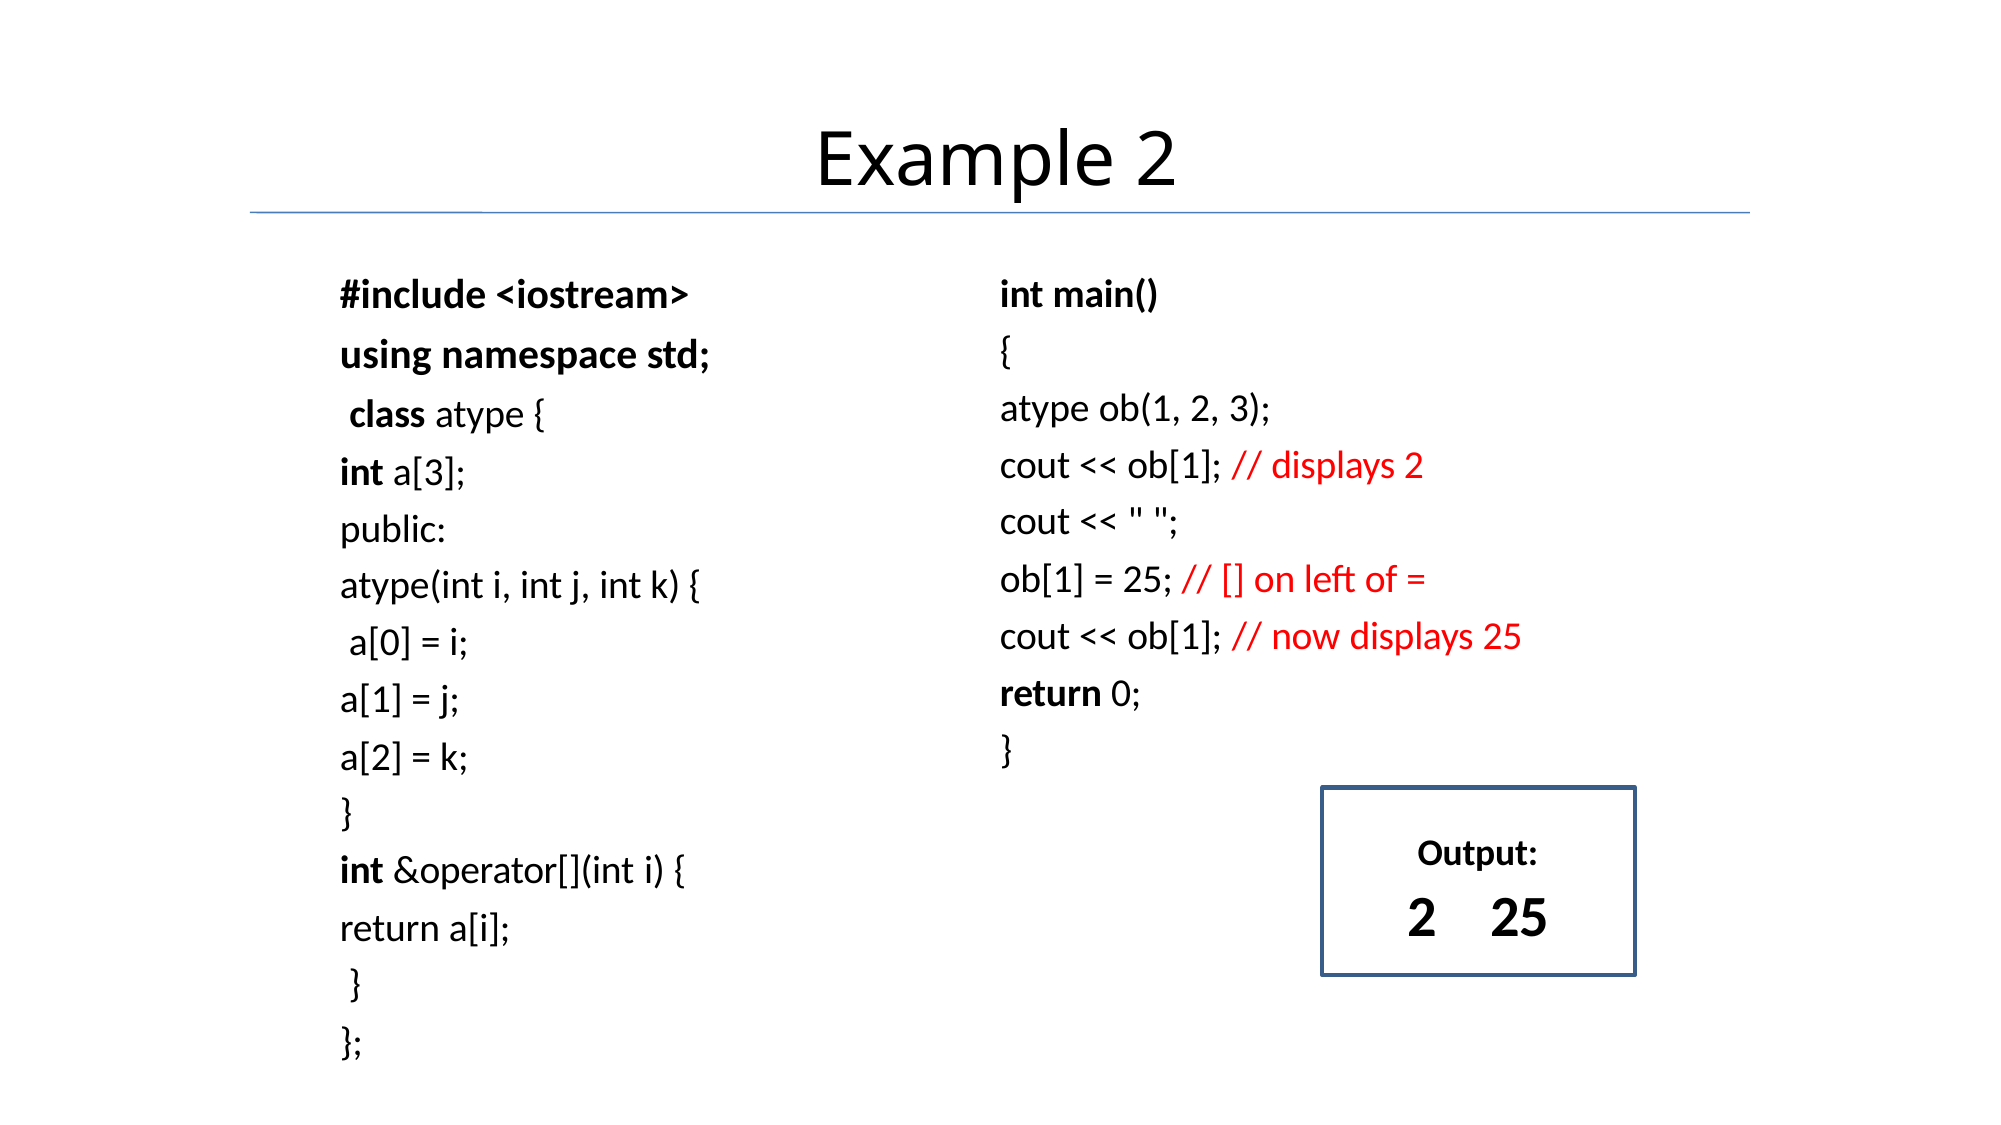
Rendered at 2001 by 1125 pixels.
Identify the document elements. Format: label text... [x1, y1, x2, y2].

text_box int main() { atype ob(1, 2, 3); cout << ob[1]; // displays 2 cout << " "; ob[1] = 25; // [] on left of = cout << ob[1]; // now displays 25 return 0; } [997, 255, 1531, 771]
text_box #include <iostream> using namespace std; class atype { int a[3]; public: atype(int i, int j, int k) { a[0] = i; a[1] = j; a[2] = k; } int &operator[](int i) { return a[i]; } }; [337, 255, 713, 1063]
text_box Output: 2 25 [1407, 823, 1552, 948]
title Example 2 [812, 59, 1188, 250]
text_box [1322, 787, 1635, 976]
